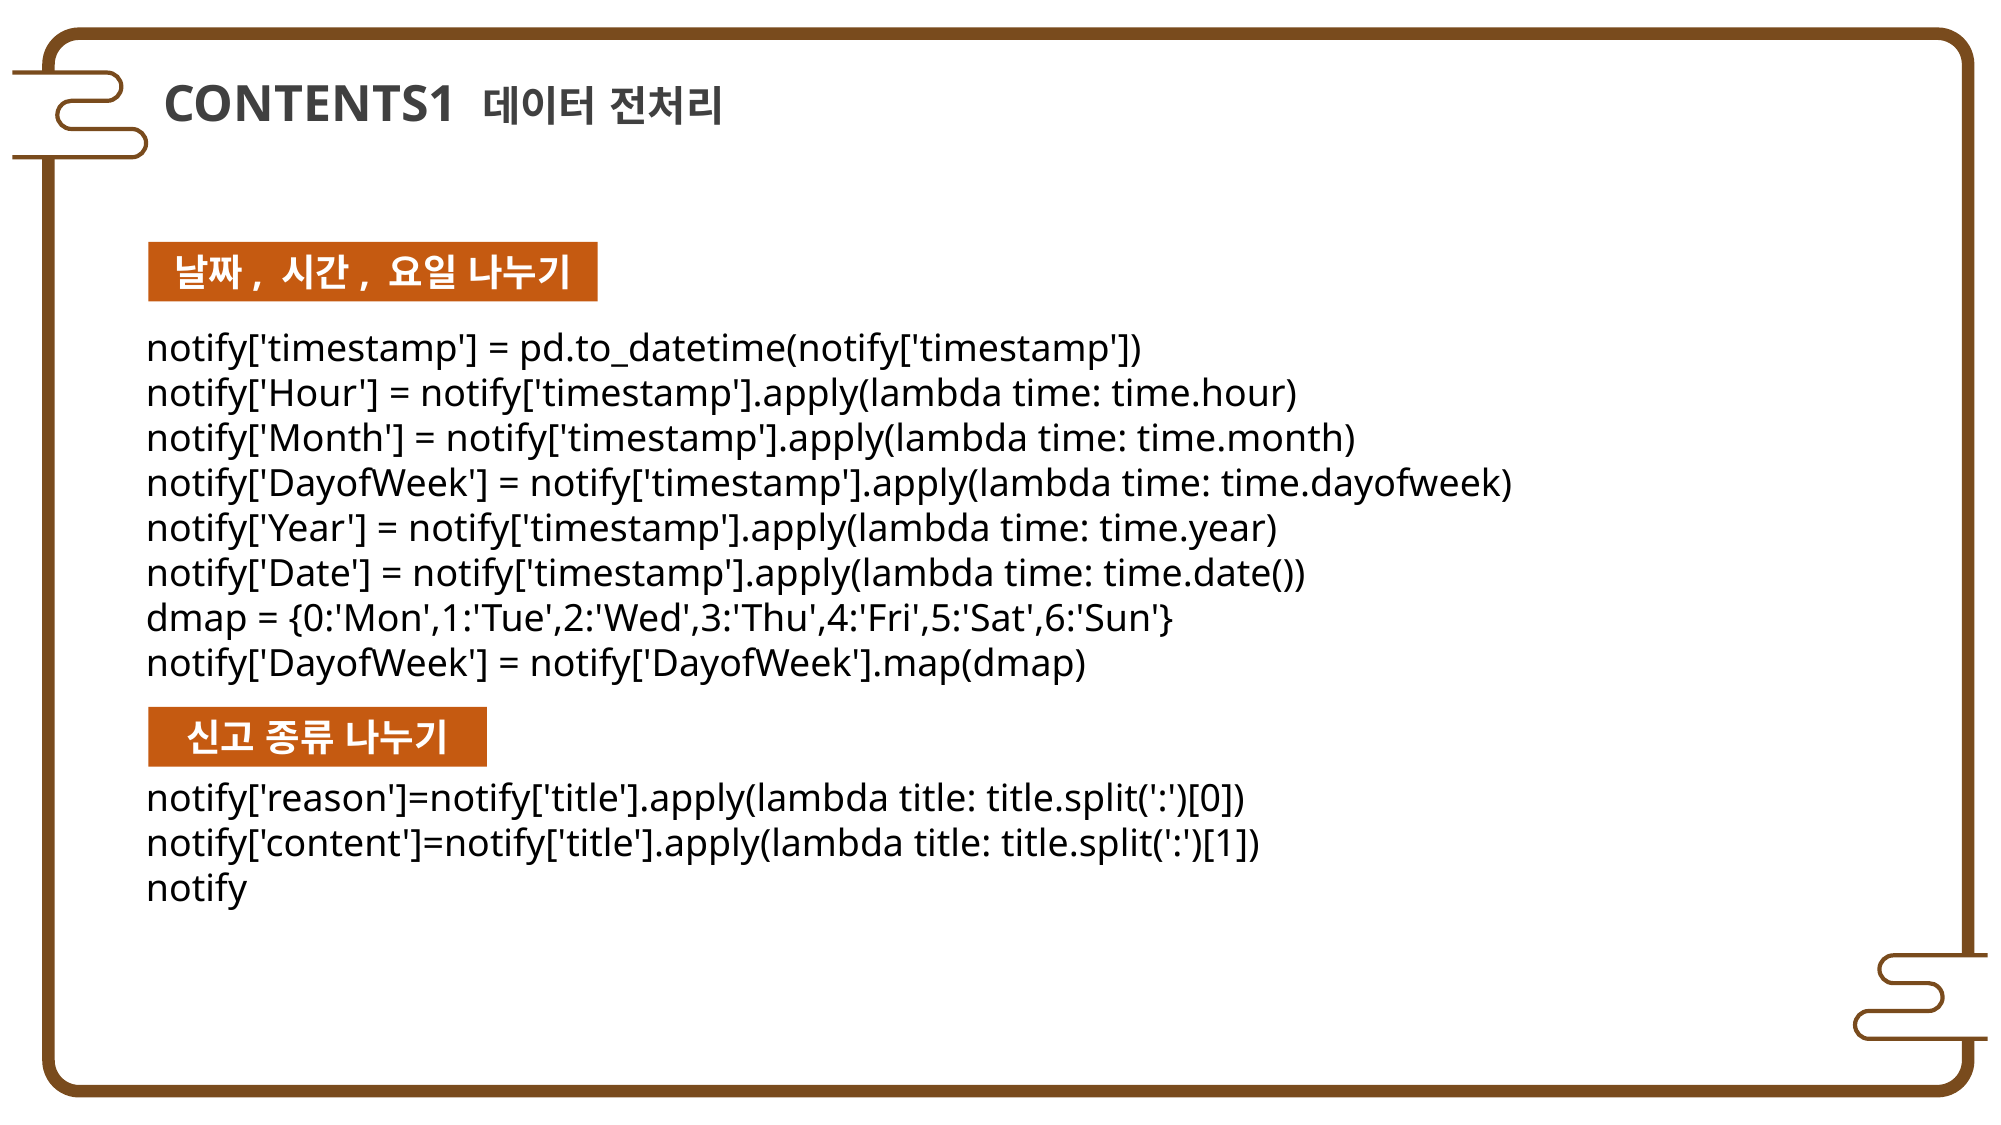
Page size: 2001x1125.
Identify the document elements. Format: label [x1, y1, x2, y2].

text_box [0, 0, 2000, 1125]
